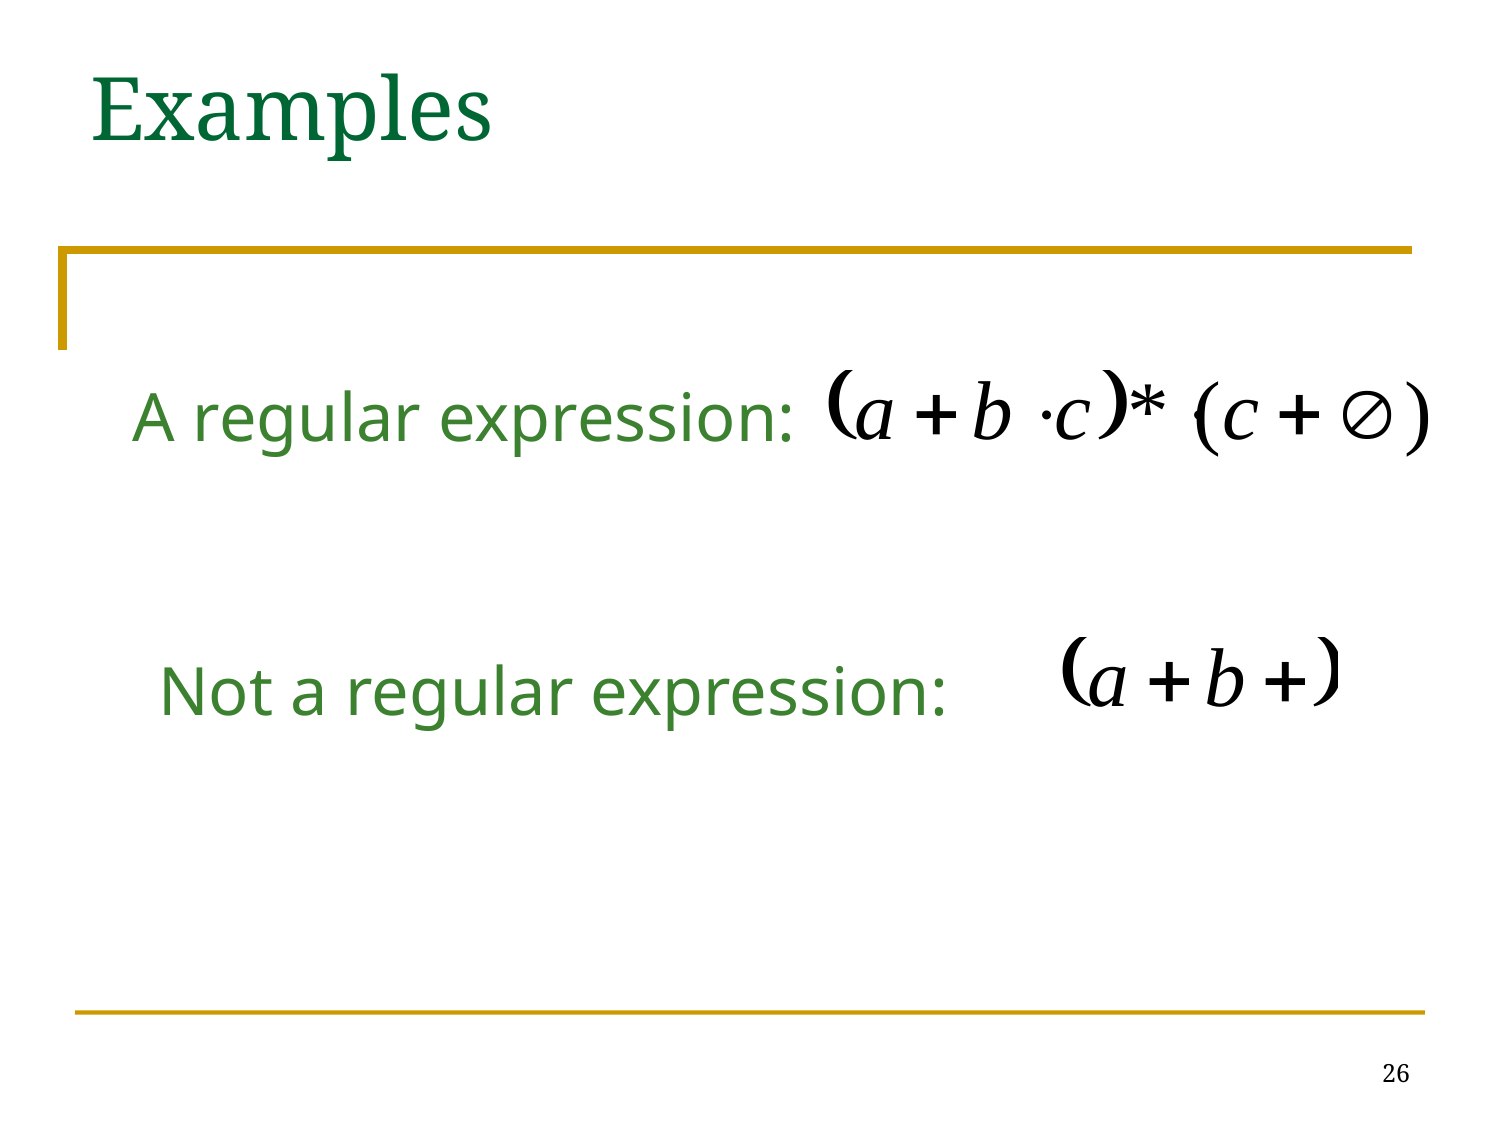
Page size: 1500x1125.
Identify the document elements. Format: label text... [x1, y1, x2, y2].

text_box A regular expression: [118, 367, 812, 463]
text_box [824, 370, 1436, 463]
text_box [142, 637, 1338, 737]
slide_number 26 [1074, 1023, 1426, 1100]
title Examples [75, 45, 1425, 233]
